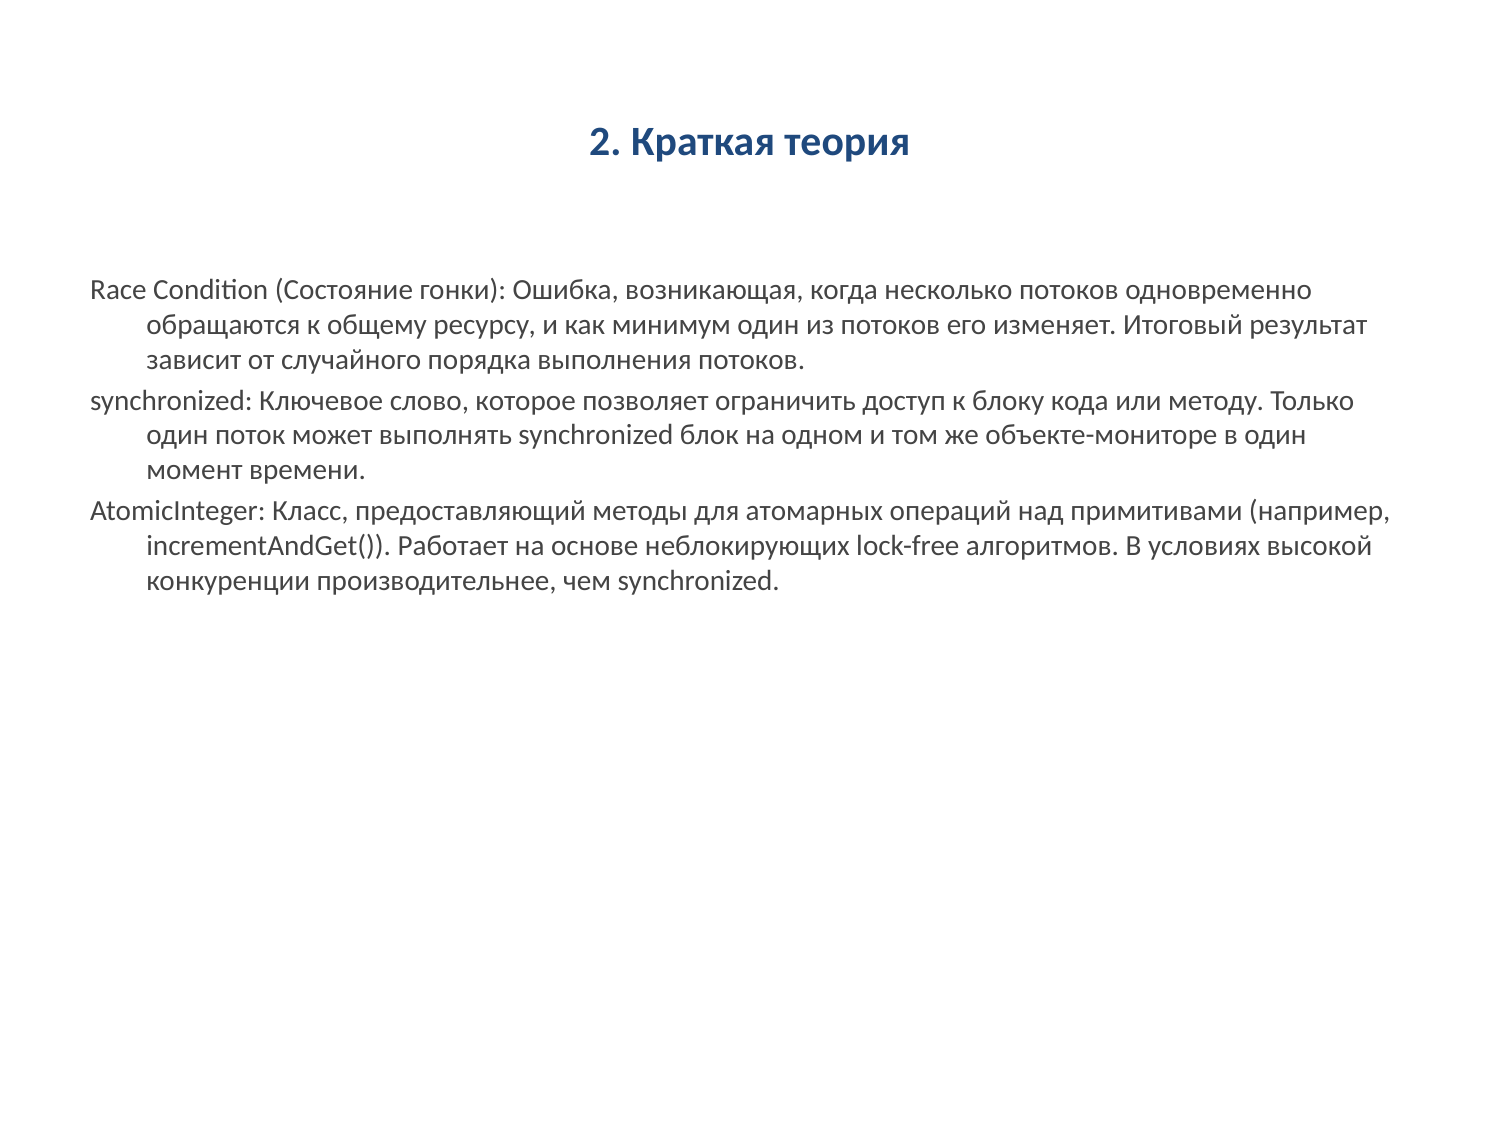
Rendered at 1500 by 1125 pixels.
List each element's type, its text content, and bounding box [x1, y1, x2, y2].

title 2. Краткая теория [75, 45, 1425, 233]
list Race Condition (Состояние гонки): Ошибка, возникающая, когда несколько потоков одновременно обращаются к общему ресурсу, и как минимум один из потоков его изменяет. Итоговый результат зависит от случайного порядка выполнения потоков. synchronized: Ключевое слово, которое позволяет ограничить доступ к блоку кода или методу. Только один поток может выполнять synchronized блок на одном и том же объекте-мониторе в один момент времени. AtomicInteger: Класс, предоставляющий методы для атомарных операций над примитивами (например, incrementAndGet()). Работает на основе неблокирующих lock-free алгоритмов. В условиях высокой конкуренции производительнее, чем synchronized. [75, 262, 1425, 1005]
